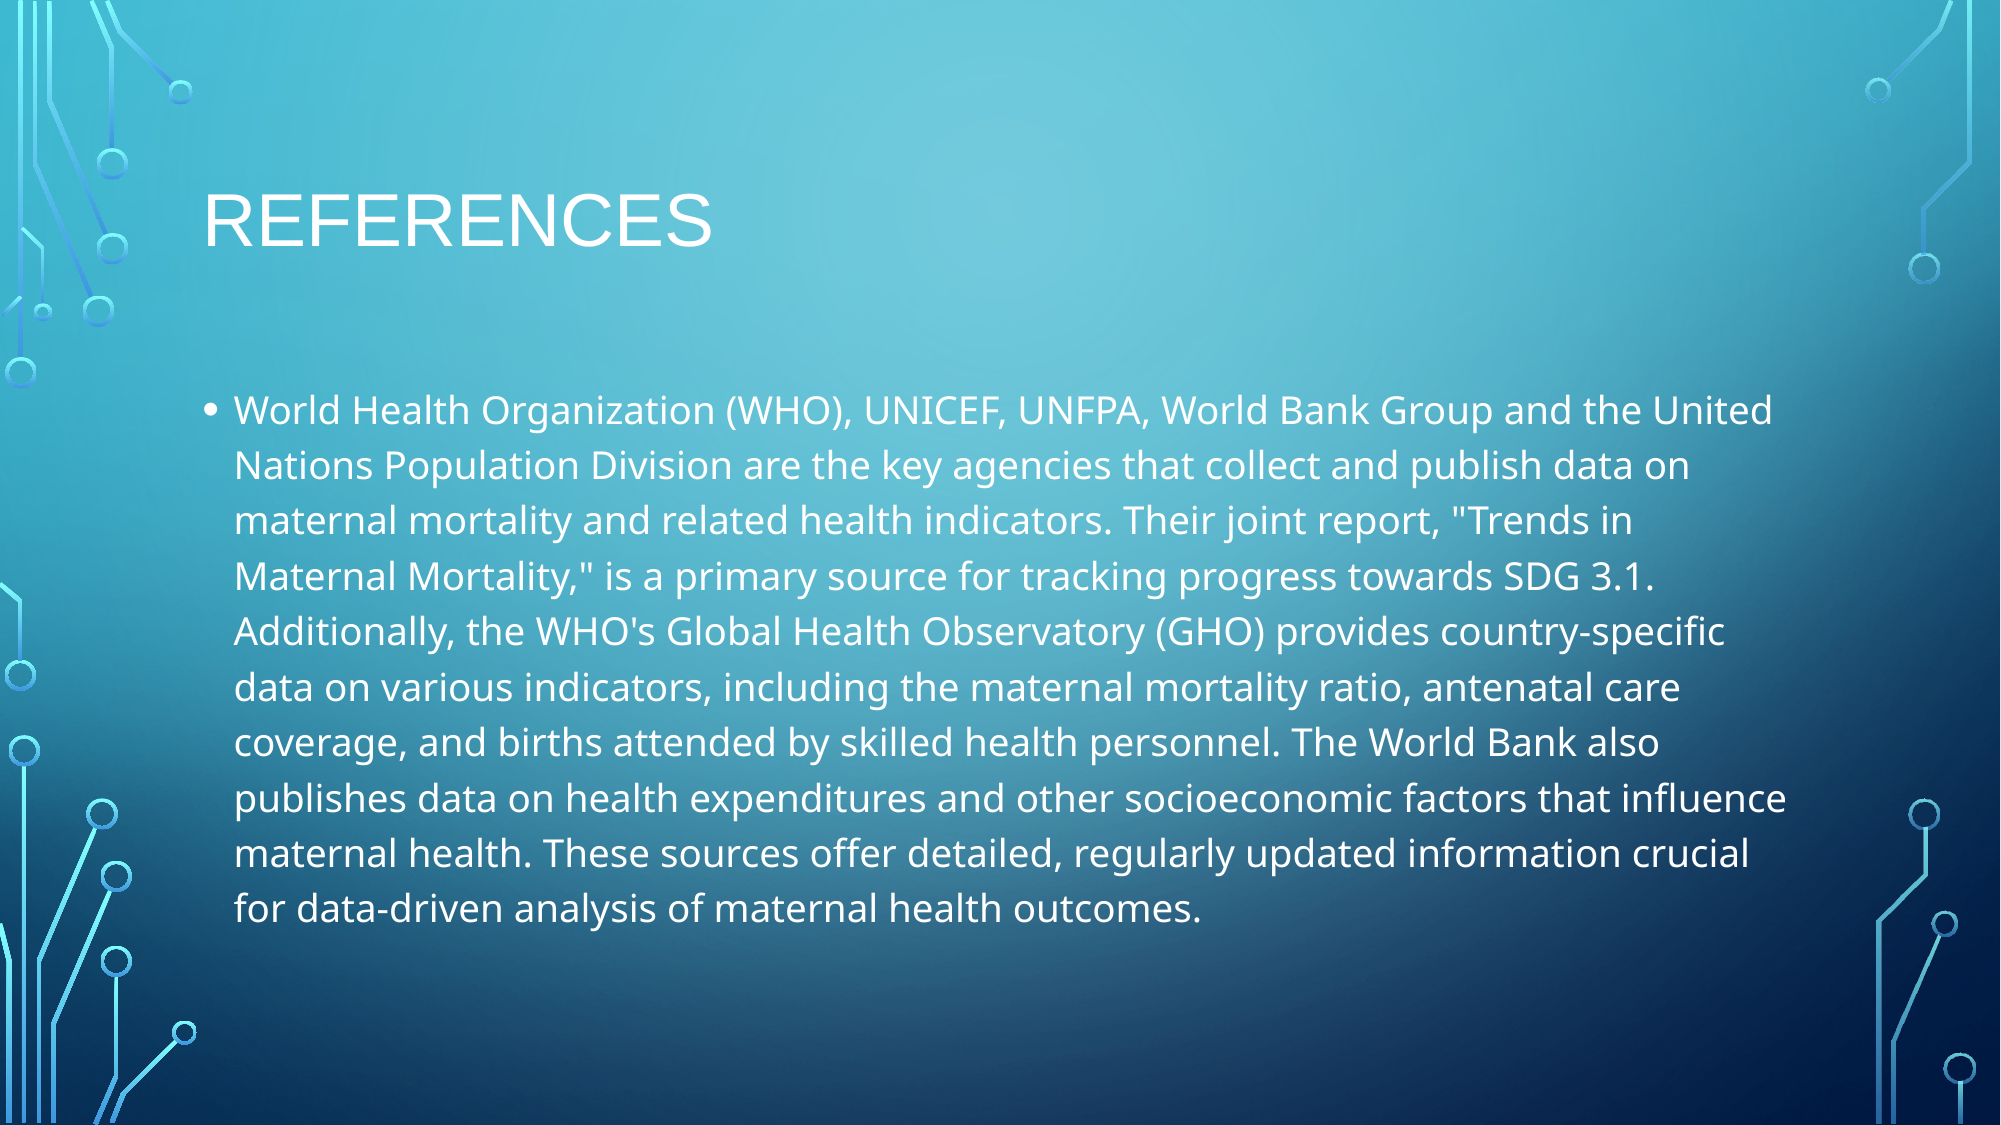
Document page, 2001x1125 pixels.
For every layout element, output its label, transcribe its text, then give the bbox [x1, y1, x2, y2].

list World Health Organization (WHO), UNICEF, UNFPA, World Bank Group and the United Nations Population Division are the key agencies that collect and publish data on maternal mortality and related health indicators. Their joint report, "Trends in Maternal Mortality," is a primary source for tracking progress towards SDG 3.1. Additionally, the WHO's Global Health Observatory (GHO) provides country-specific data on various indicators, including the maternal mortality ratio, antenatal care coverage, and births attended by skilled health personnel. The World Bank also publishes data on health expenditures and other socioeconomic factors that influence maternal health. These sources offer detailed, regularly updated information crucial for data-driven analysis of maternal health outcomes. [187, 369, 1813, 950]
title References [187, 101, 1813, 344]
